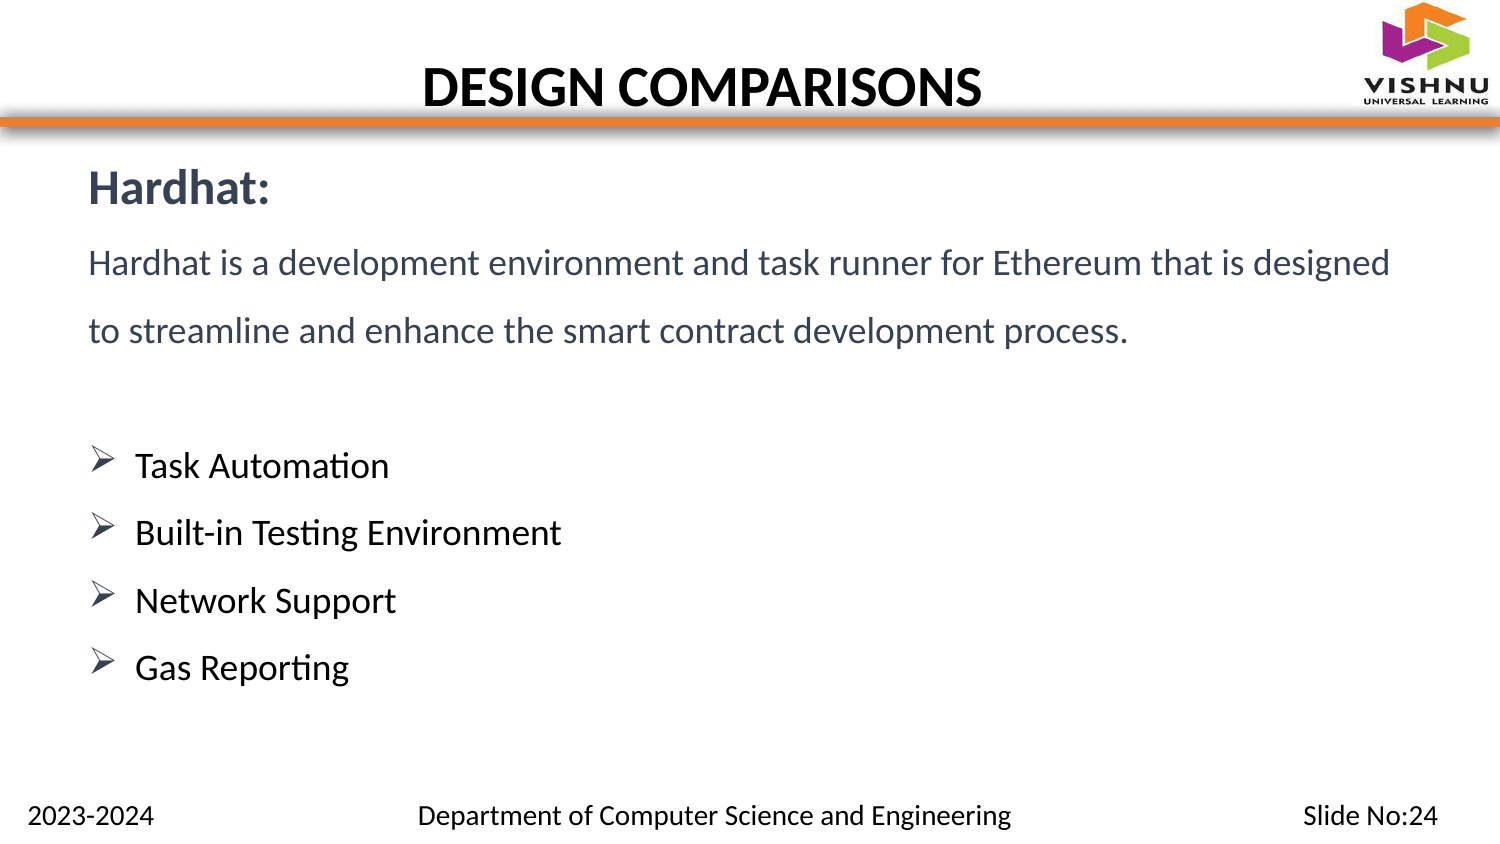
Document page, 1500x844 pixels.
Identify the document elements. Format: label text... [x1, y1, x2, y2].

title DESIGN COMPARISONS [53, 0, 1353, 125]
text_box Department of Computer Science and Engineering Slide No:24 [0, 790, 1500, 844]
text_box 2023-2024 [16, 790, 224, 838]
picture [1352, 0, 1500, 107]
text_box [0, 117, 1500, 127]
subtitle Hardhat: Hardhat is a development environment and task runner for Ethereum that is designed to streamline and enhance the smart contract development process. Task Automation Built-in Testing Environment Network Support Gas Reporting [64, 156, 1416, 759]
